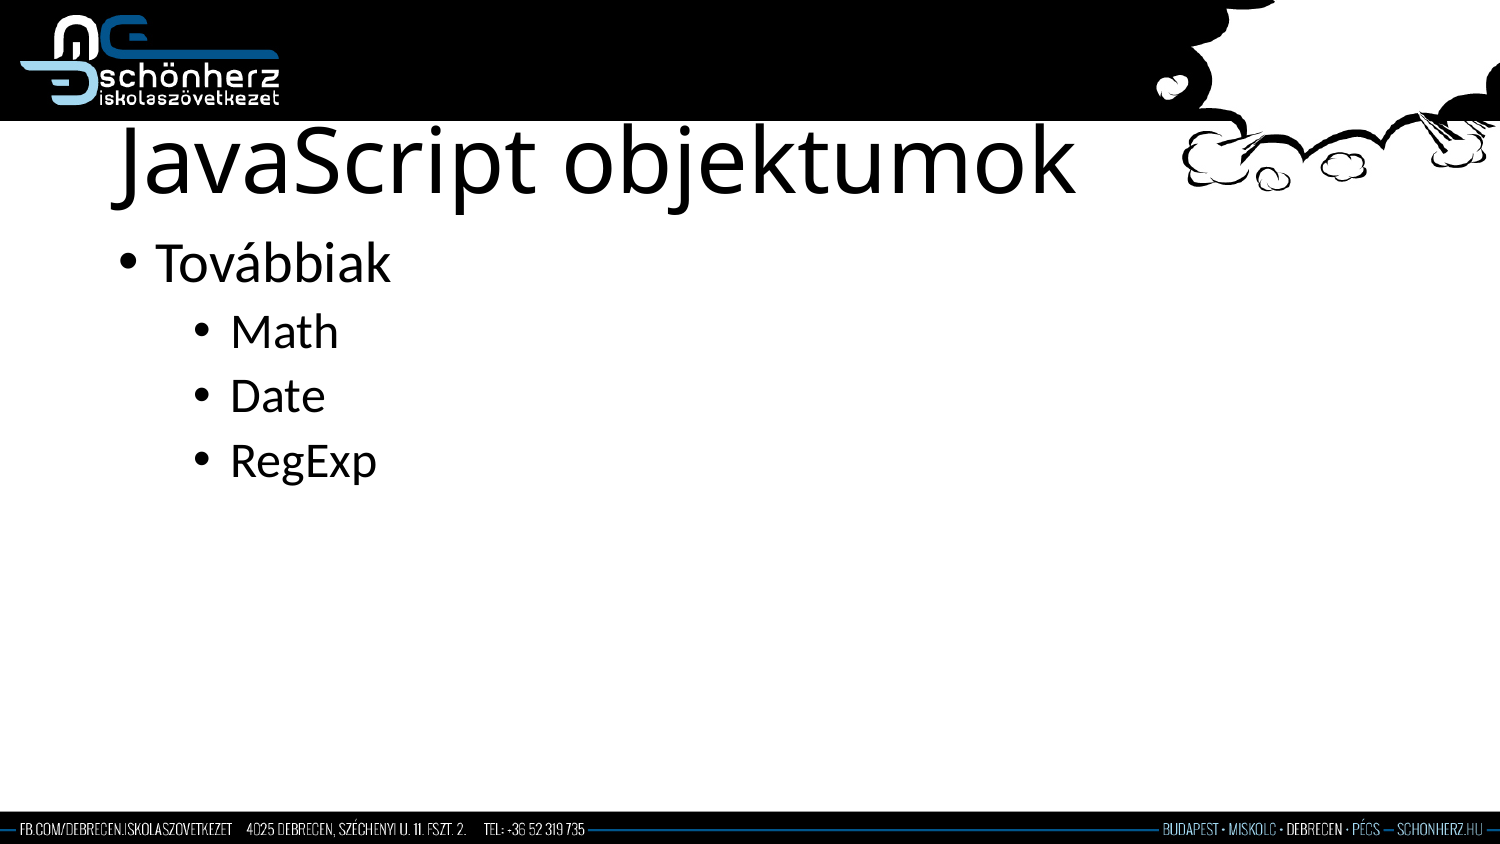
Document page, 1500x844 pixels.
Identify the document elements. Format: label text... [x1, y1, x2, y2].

title JavaScript objektumok [103, 82, 1397, 224]
list Továbbiak Math Date RegExp [103, 224, 1397, 760]
picture [0, 0, 1500, 844]
